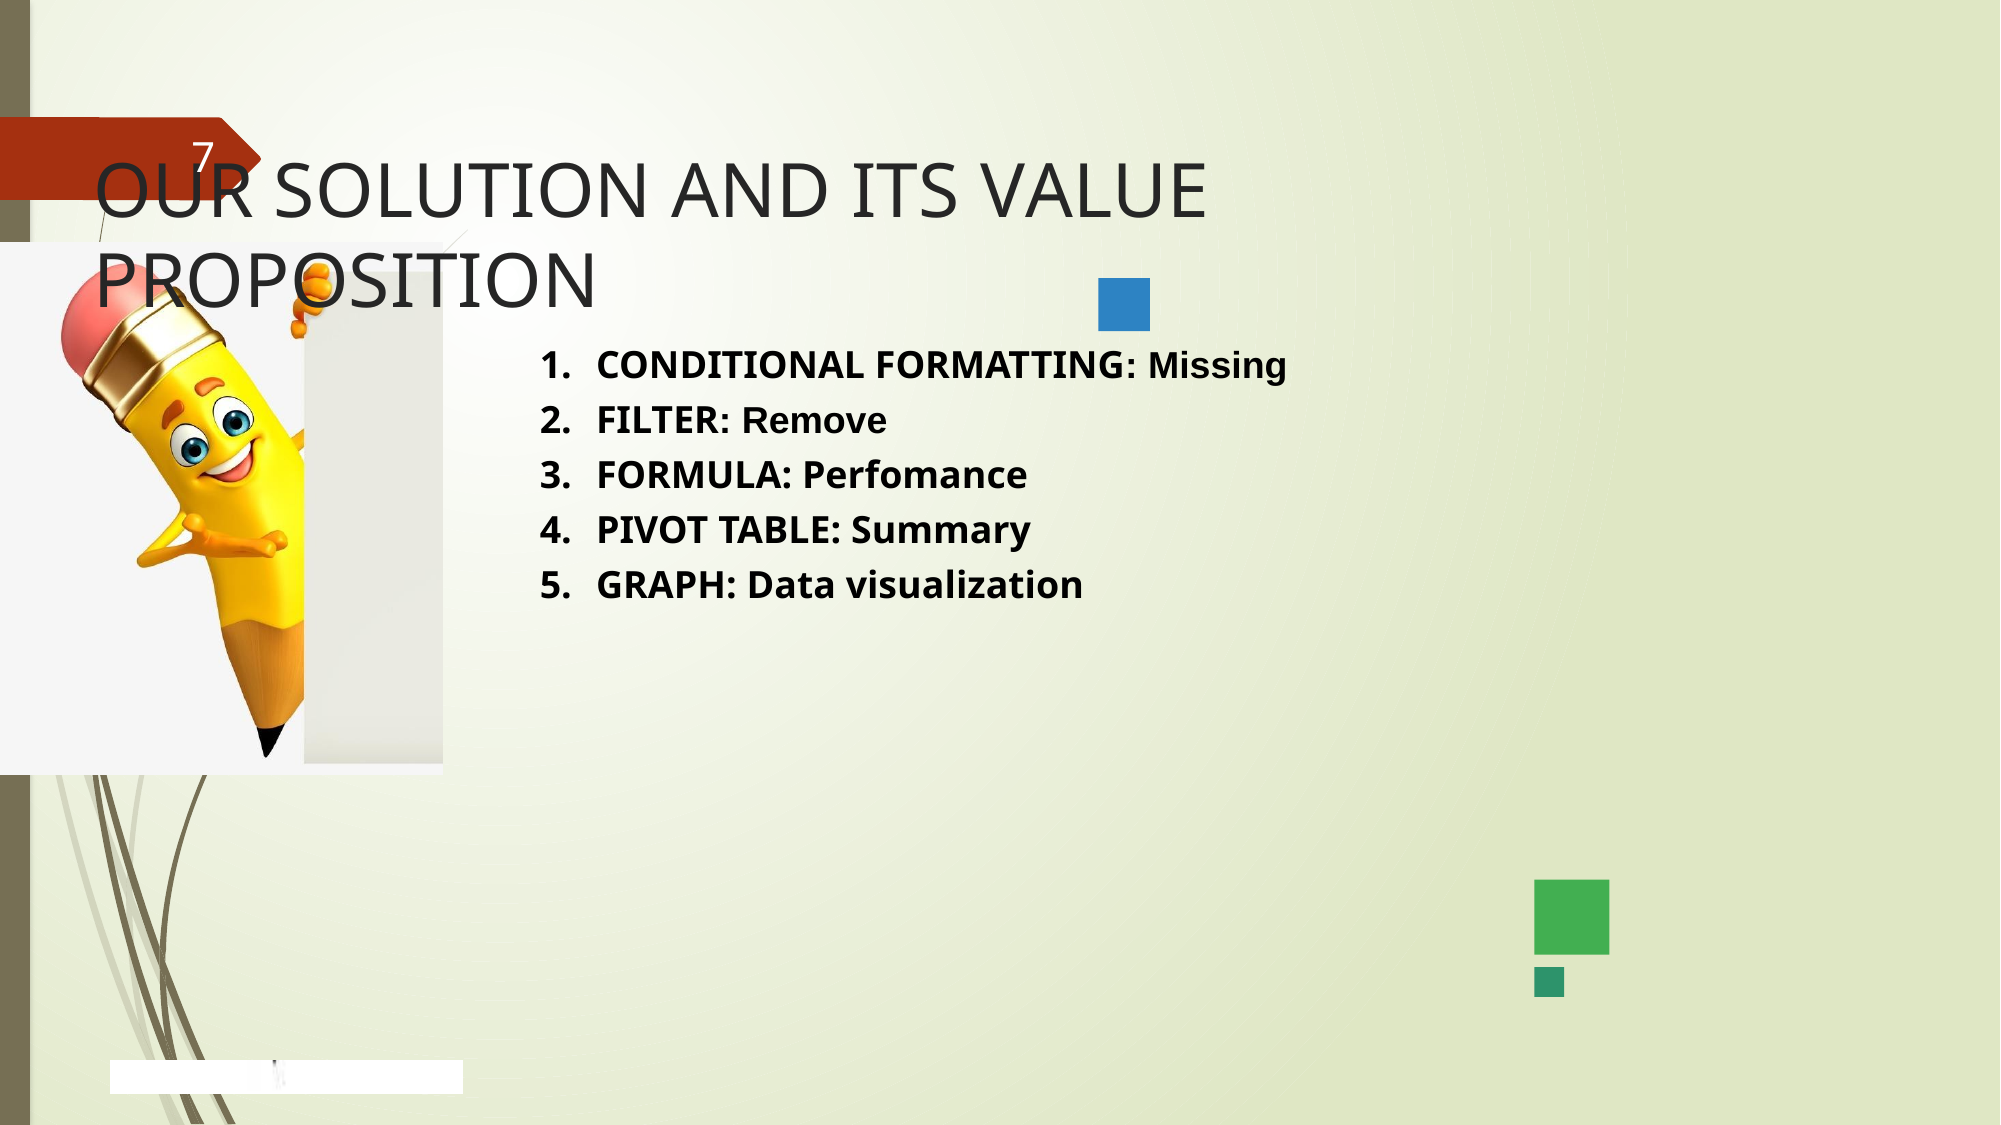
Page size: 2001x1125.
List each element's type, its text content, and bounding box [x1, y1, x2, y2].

slide_number 7 [87, 0, 216, 241]
text_box CONDITIONAL FORMATTING: Missing FILTER: Remove FORMULA: Perfomance PIVOT TABLE: Summary GRAPH: Data visualization [525, 333, 1400, 768]
picture [110, 1060, 463, 1094]
picture [0, 241, 443, 776]
title OUR SOLUTION AND ITS VALUE PROPOSITION [216, 140, 1694, 331]
text_box [1534, 879, 1610, 955]
text_box [1534, 967, 1565, 997]
